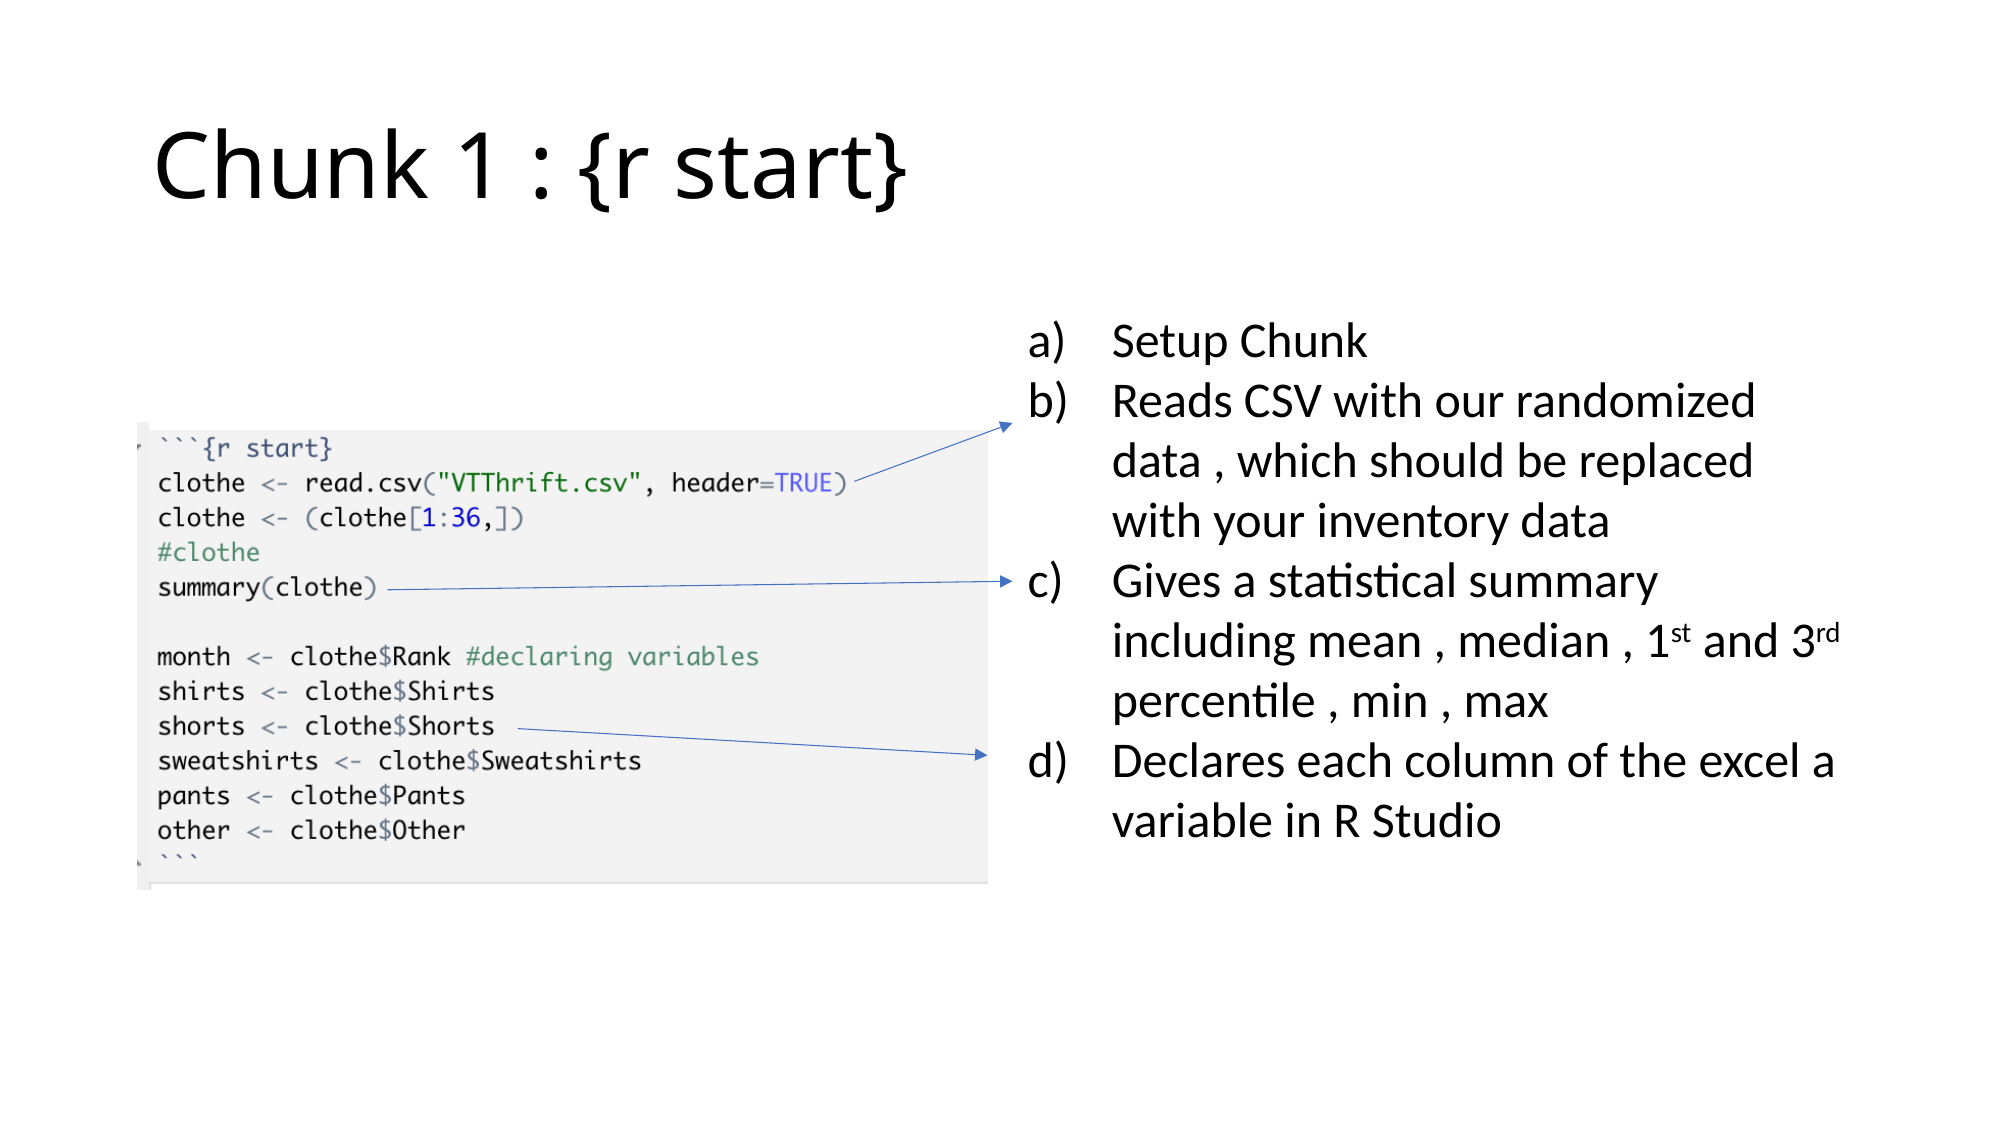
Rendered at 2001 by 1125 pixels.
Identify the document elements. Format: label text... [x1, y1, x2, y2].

list Setup Chunk Reads CSV with our randomized data , which should be replaced with your inventory data Gives a statistical summary including mean , median , 1st and 3rd percentile , min , max Declares each column of the excel a variable in R Studio [1012, 299, 1863, 1014]
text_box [387, 581, 1013, 590]
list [137, 422, 988, 890]
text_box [517, 728, 988, 756]
title Chunk 1 : {r start} [137, 59, 1863, 278]
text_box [854, 422, 1013, 482]
